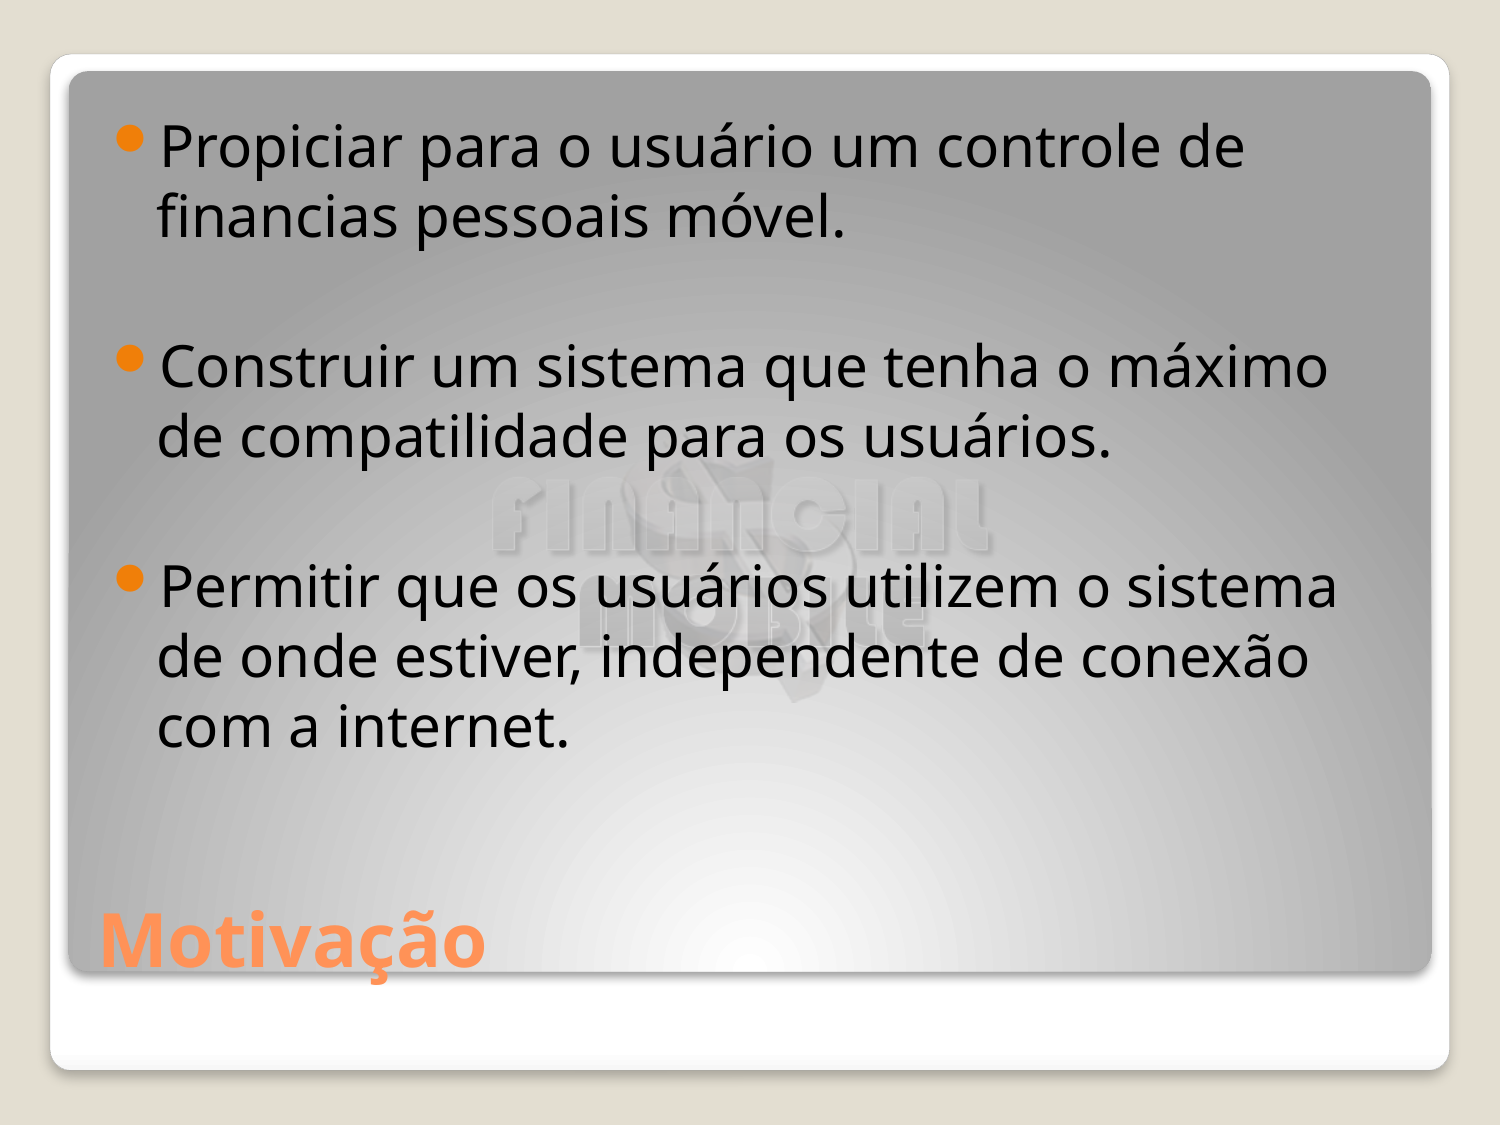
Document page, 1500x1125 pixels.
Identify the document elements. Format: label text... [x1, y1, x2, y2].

title Motivação [82, 817, 1425, 990]
picture [491, 433, 997, 704]
list Propiciar para o usuário um controle de financias pessoais móvel. Construir um sistema que tenha o máximo de compatilidade para os usuários. Permitir que os usuários utilizem o sistema de onde estiver, independente de conexão com a internet. [82, 86, 1425, 774]
